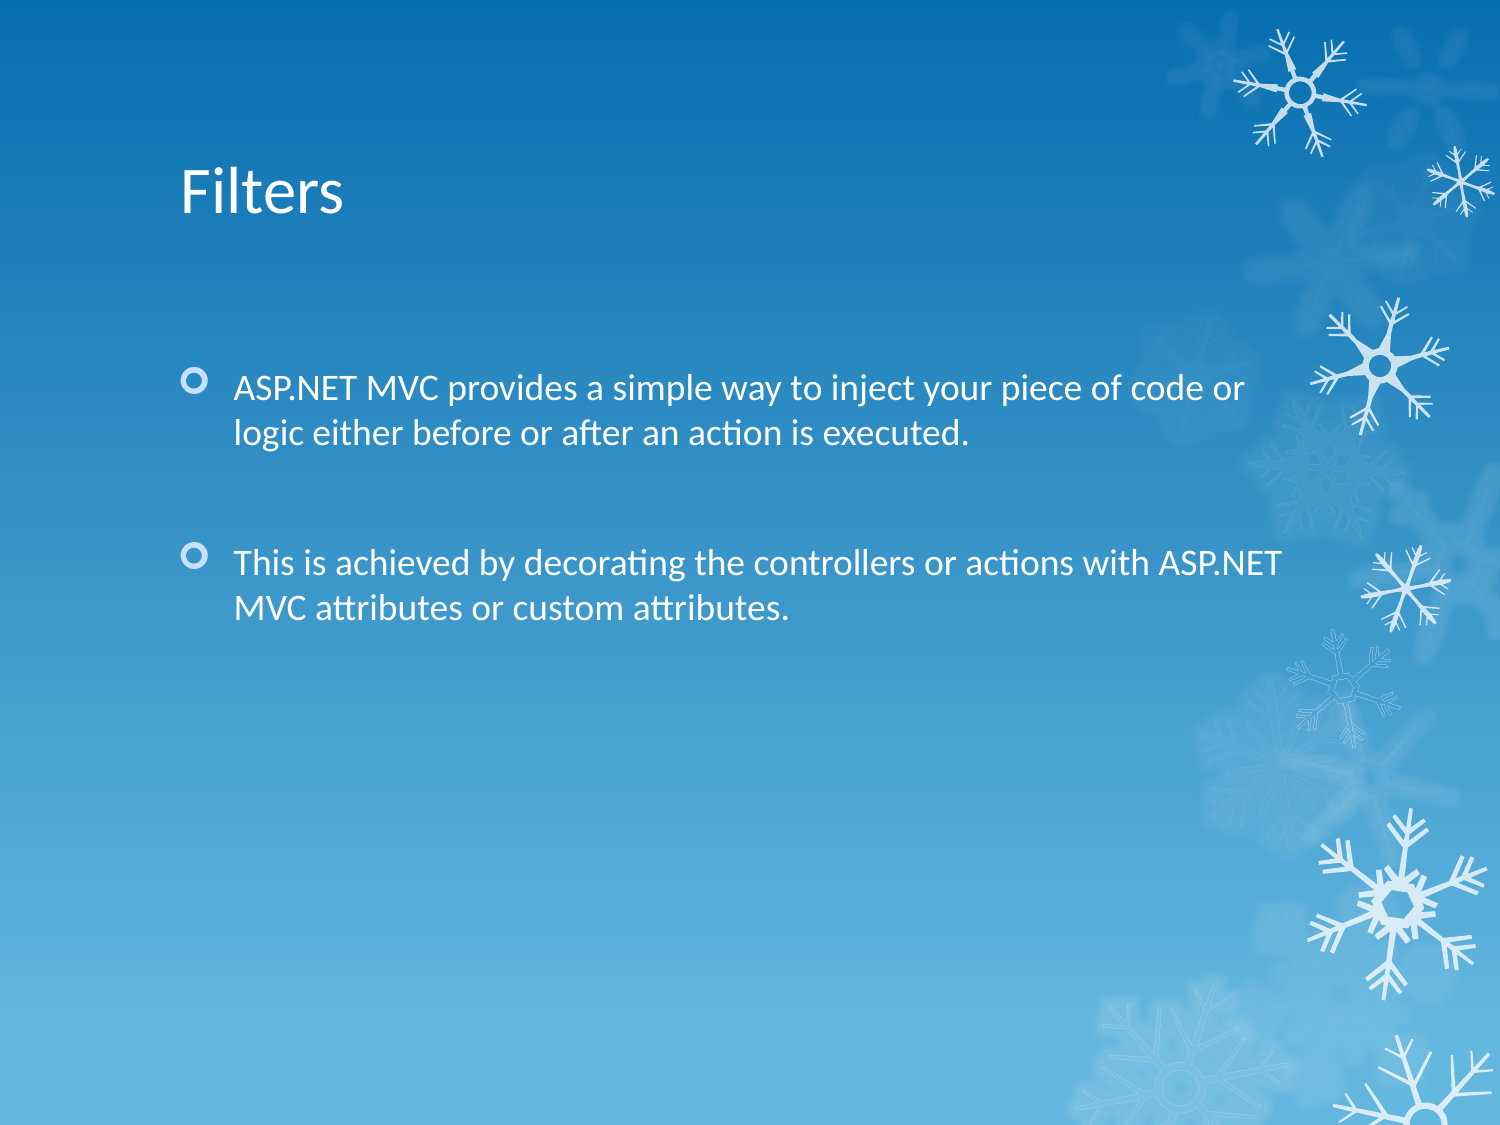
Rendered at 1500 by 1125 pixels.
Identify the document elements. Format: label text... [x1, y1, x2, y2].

title Filters [165, 110, 1335, 263]
list ASP.NET MVC provides a simple way to inject your piece of code or logic either before or after an action is executed. This is achieved by decorating the controllers or actions with ASP.NET MVC attributes or custom attributes. [162, 249, 1332, 741]
